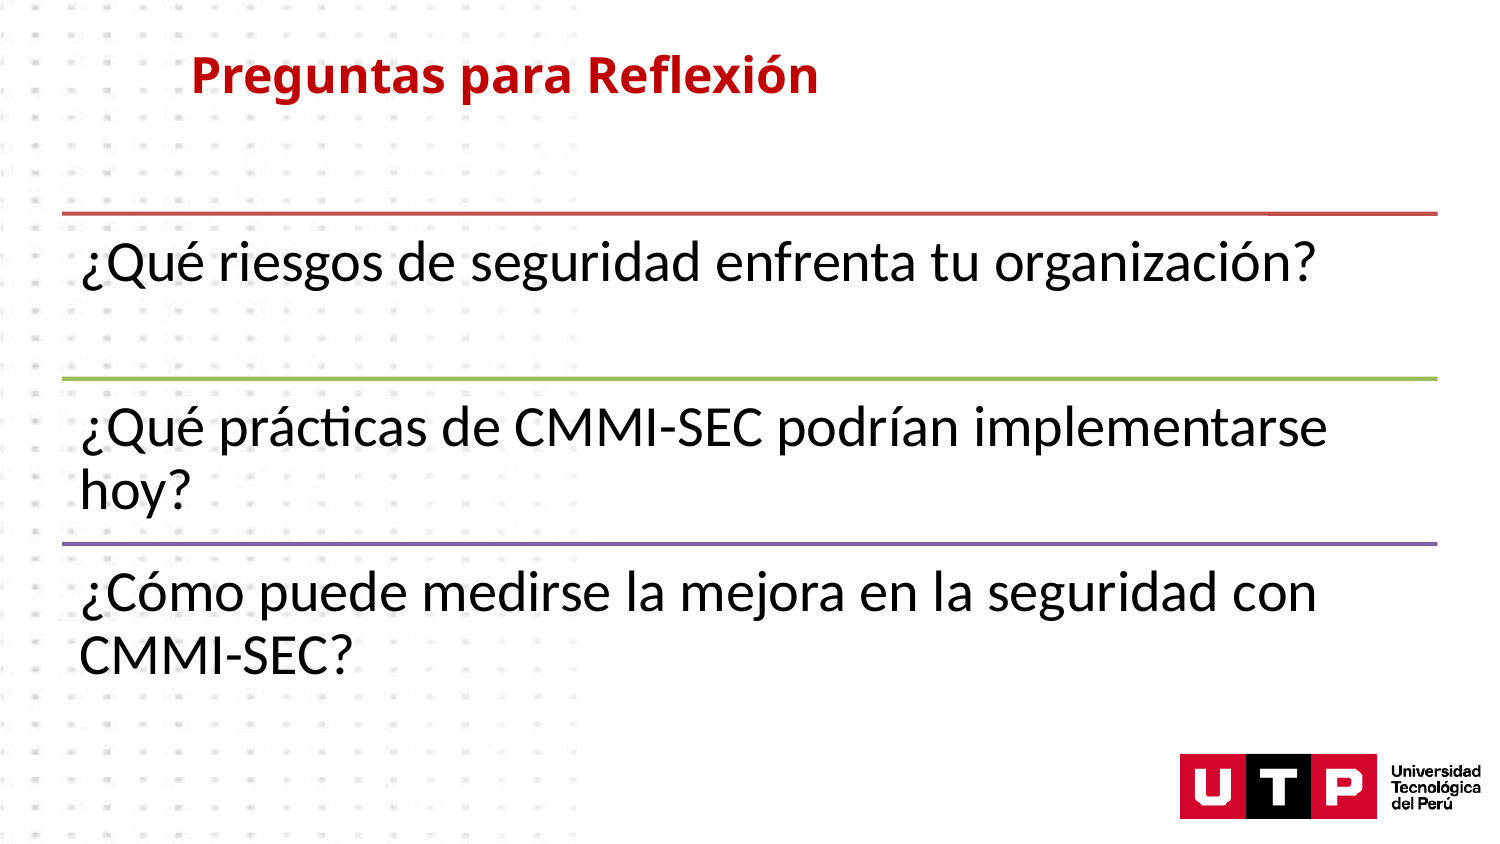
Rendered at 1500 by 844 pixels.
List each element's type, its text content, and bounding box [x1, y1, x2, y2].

picture [1180, 752, 1500, 820]
title Preguntas para Reflexión [581, 43, 1310, 104]
picture [0, 0, 577, 844]
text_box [62, 213, 1438, 710]
